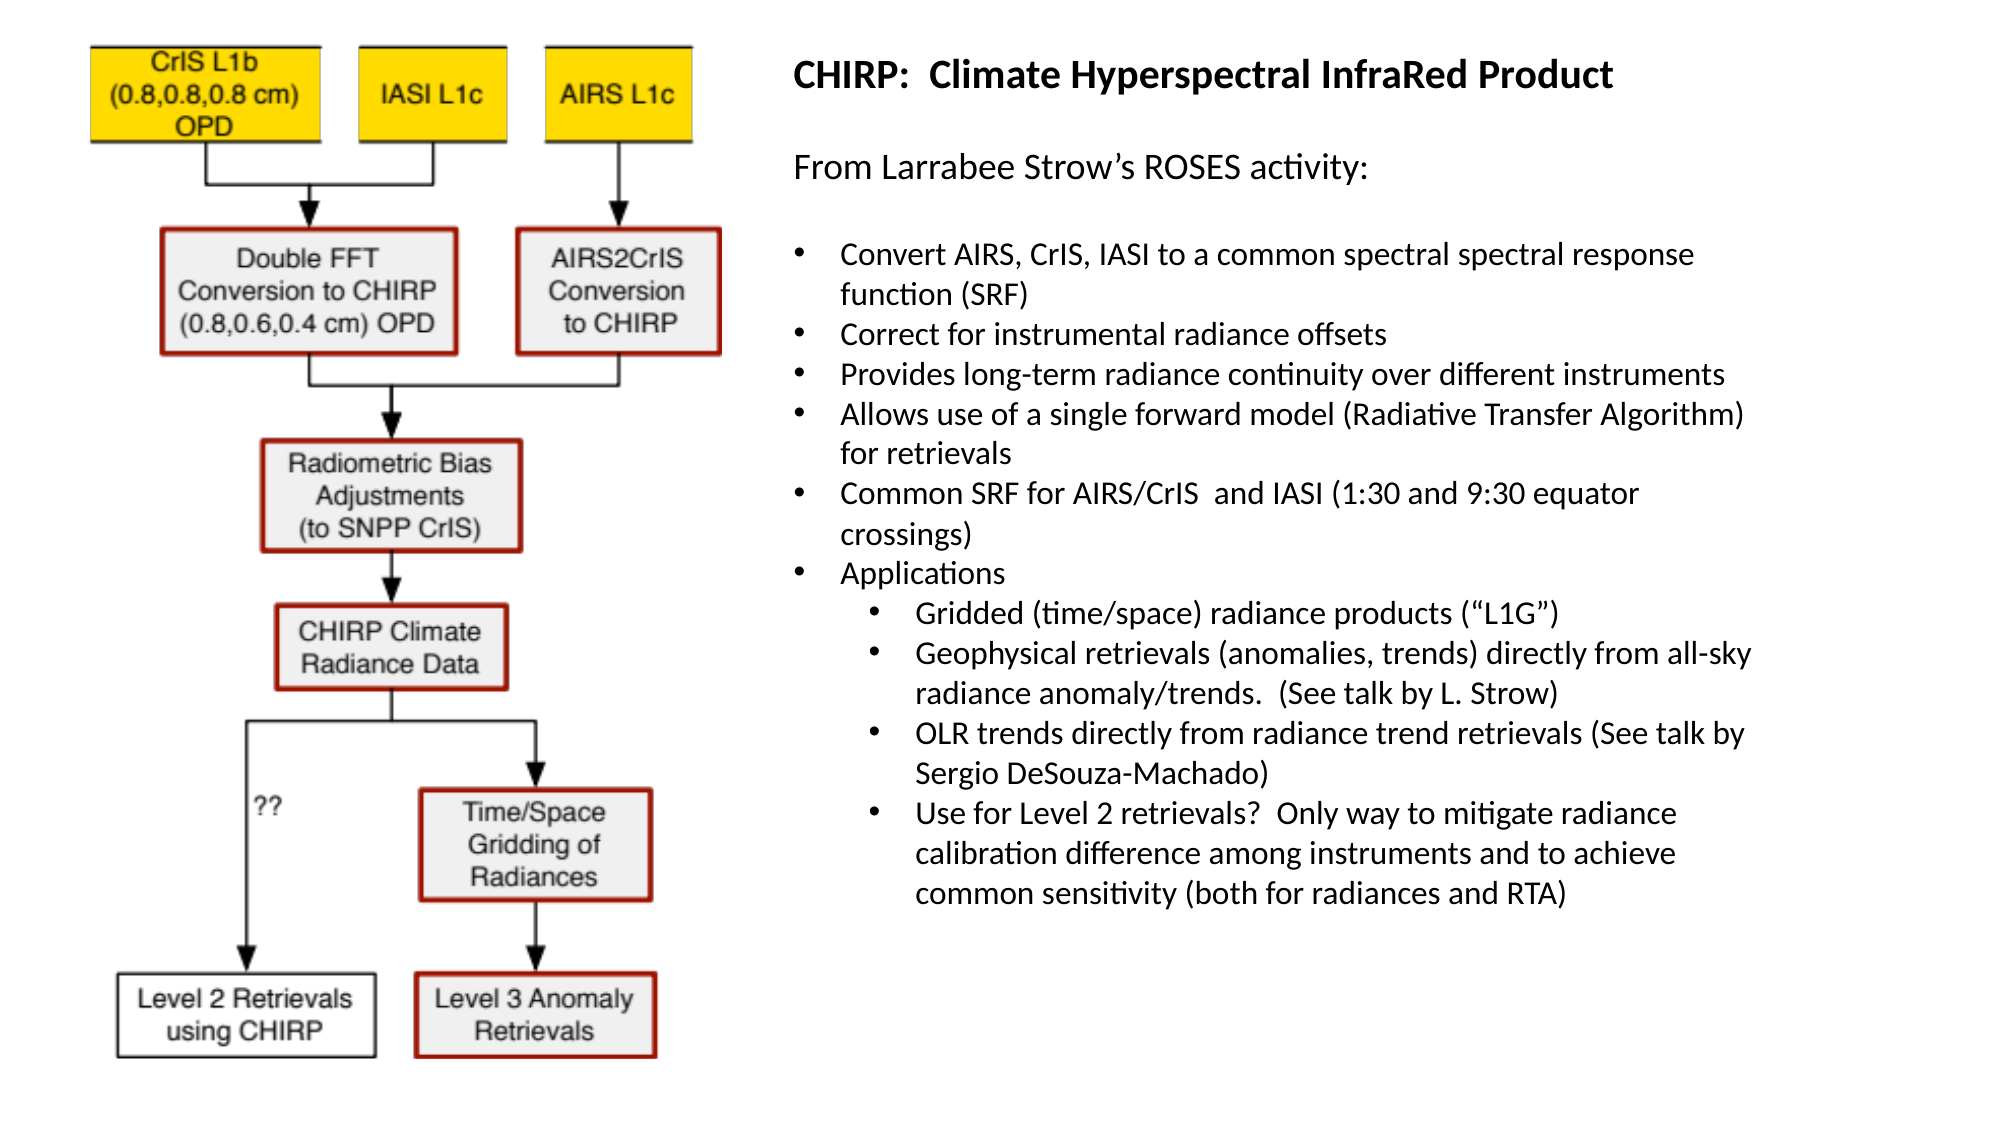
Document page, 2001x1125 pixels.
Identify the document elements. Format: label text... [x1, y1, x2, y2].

text_box CHIRP: Climate Hyperspectral InfraRed Product From Larrabee Strow’s ROSES activity: Convert AIRS, CrIS, IASI to a common spectral spectral response function (SRF) Correct for instrumental radiance offsets Provides long-term radiance continuity over different instruments Allows use of a single forward model (Radiative Transfer Algorithm) for retrievals Common SRF for AIRS/CrIS and IASI (1:30 and 9:30 equator crossings) Applications Gridded (time/space) radiance products (“L1G”) Geophysical retrievals (anomalies, trends) directly from all-sky radiance anomaly/trends. (See talk by L. Strow) OLR trends directly from radiance trend retrievals (See talk by Sergio DeSouza-Machado) Use for Level 2 retrievals? Only way to mitigate radiance calibration difference among instruments and to achieve common sensitivity (both for radiances and RTA) [778, 39, 1793, 964]
picture [85, 39, 723, 1059]
